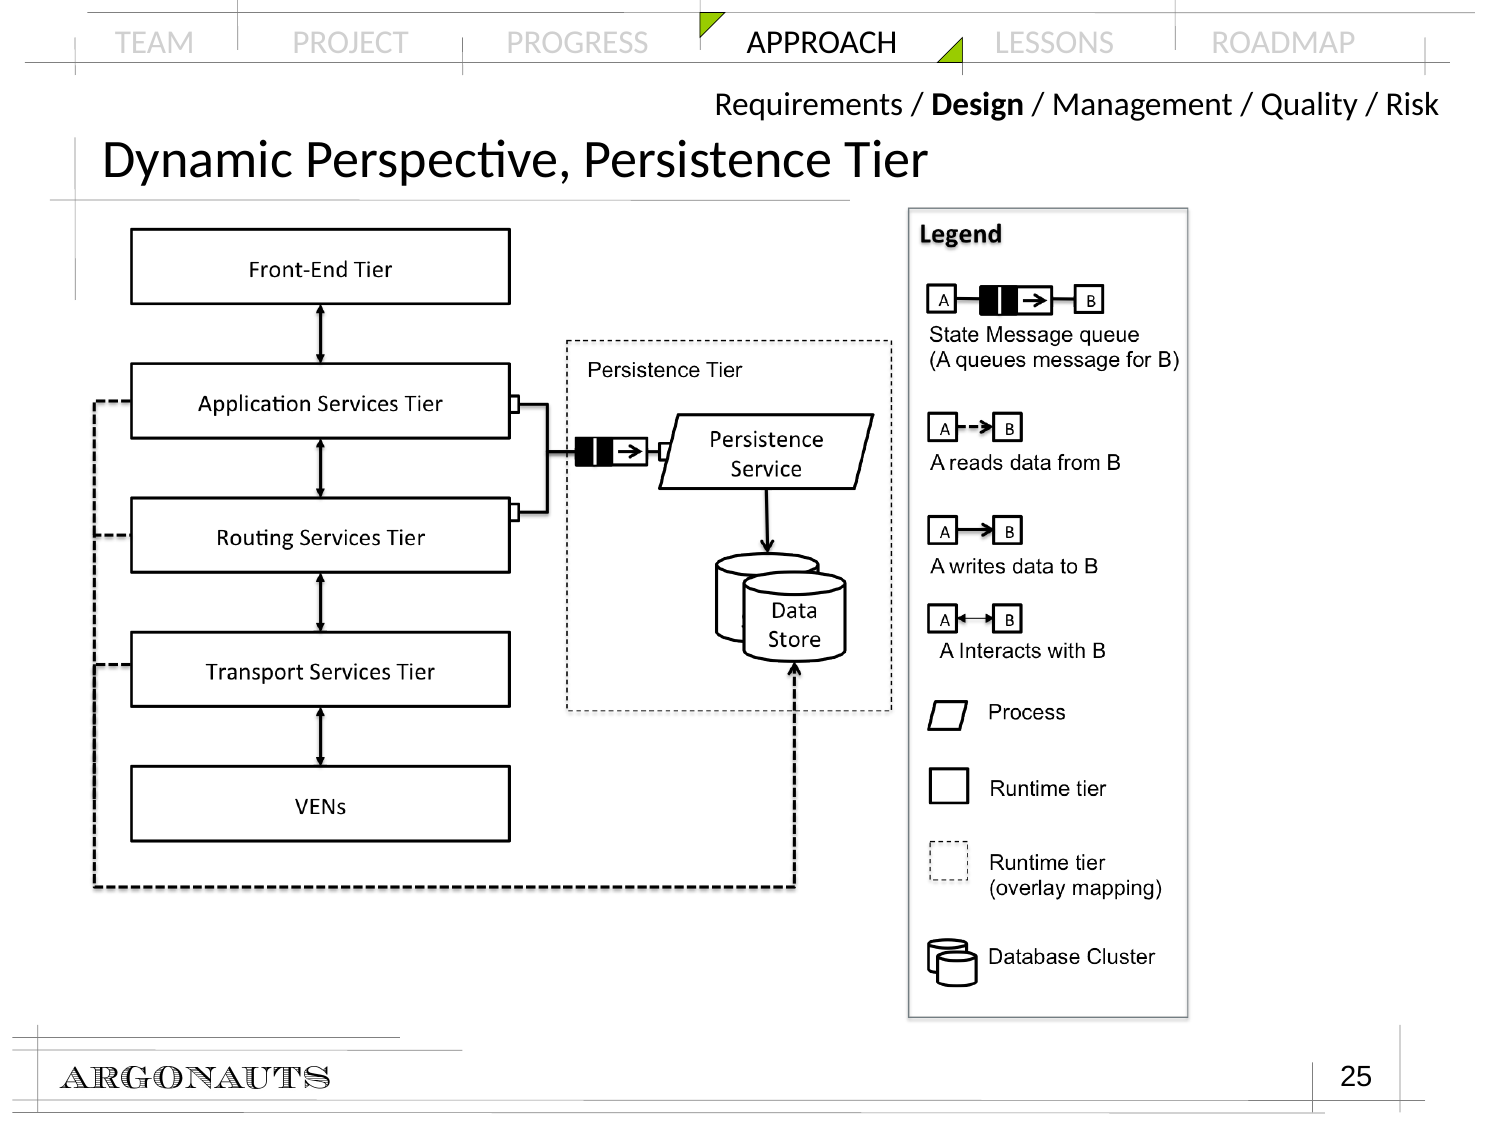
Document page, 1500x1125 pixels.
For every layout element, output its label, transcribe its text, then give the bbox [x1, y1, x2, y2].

text_box Requirements / Design / Management / Quality / Risk [699, 74, 1463, 130]
title Dynamic Perspective, Persistence Tier [87, 112, 1413, 200]
picture [87, 204, 1208, 1026]
picture [50, 1055, 350, 1099]
slide_number 25 [1074, 1050, 1388, 1125]
